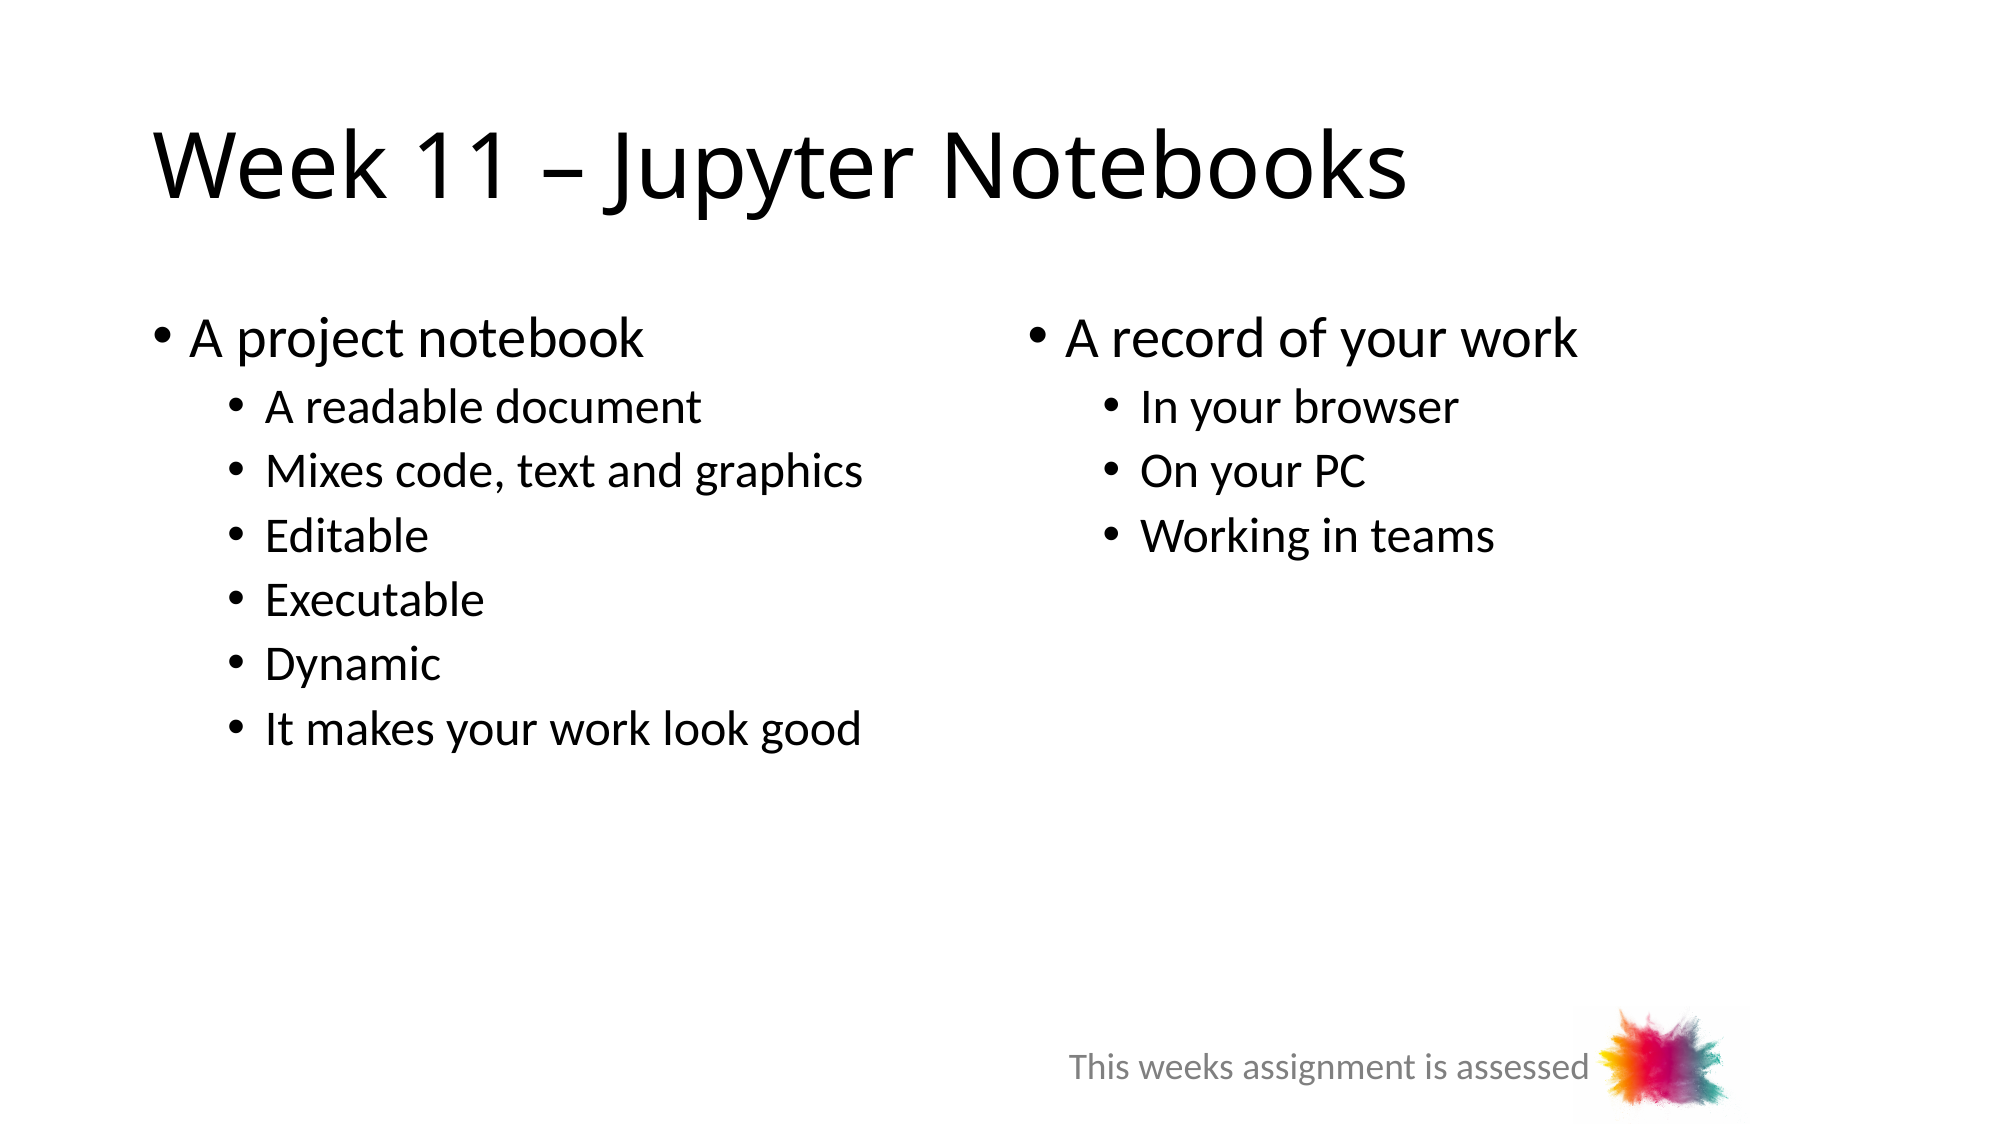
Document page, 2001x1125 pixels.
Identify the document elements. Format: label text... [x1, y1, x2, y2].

text_box This weeks assignment is assessed [906, 1034, 1573, 1095]
list A record of your work In your browser On your PC Working in teams [1012, 299, 1863, 1014]
picture [1573, 1006, 1750, 1124]
title Week 11 – Jupyter Notebooks [137, 59, 1863, 278]
list A project notebook A readable document Mixes code, text and graphics Editable Executable Dynamic It makes your work look good [137, 299, 988, 1014]
